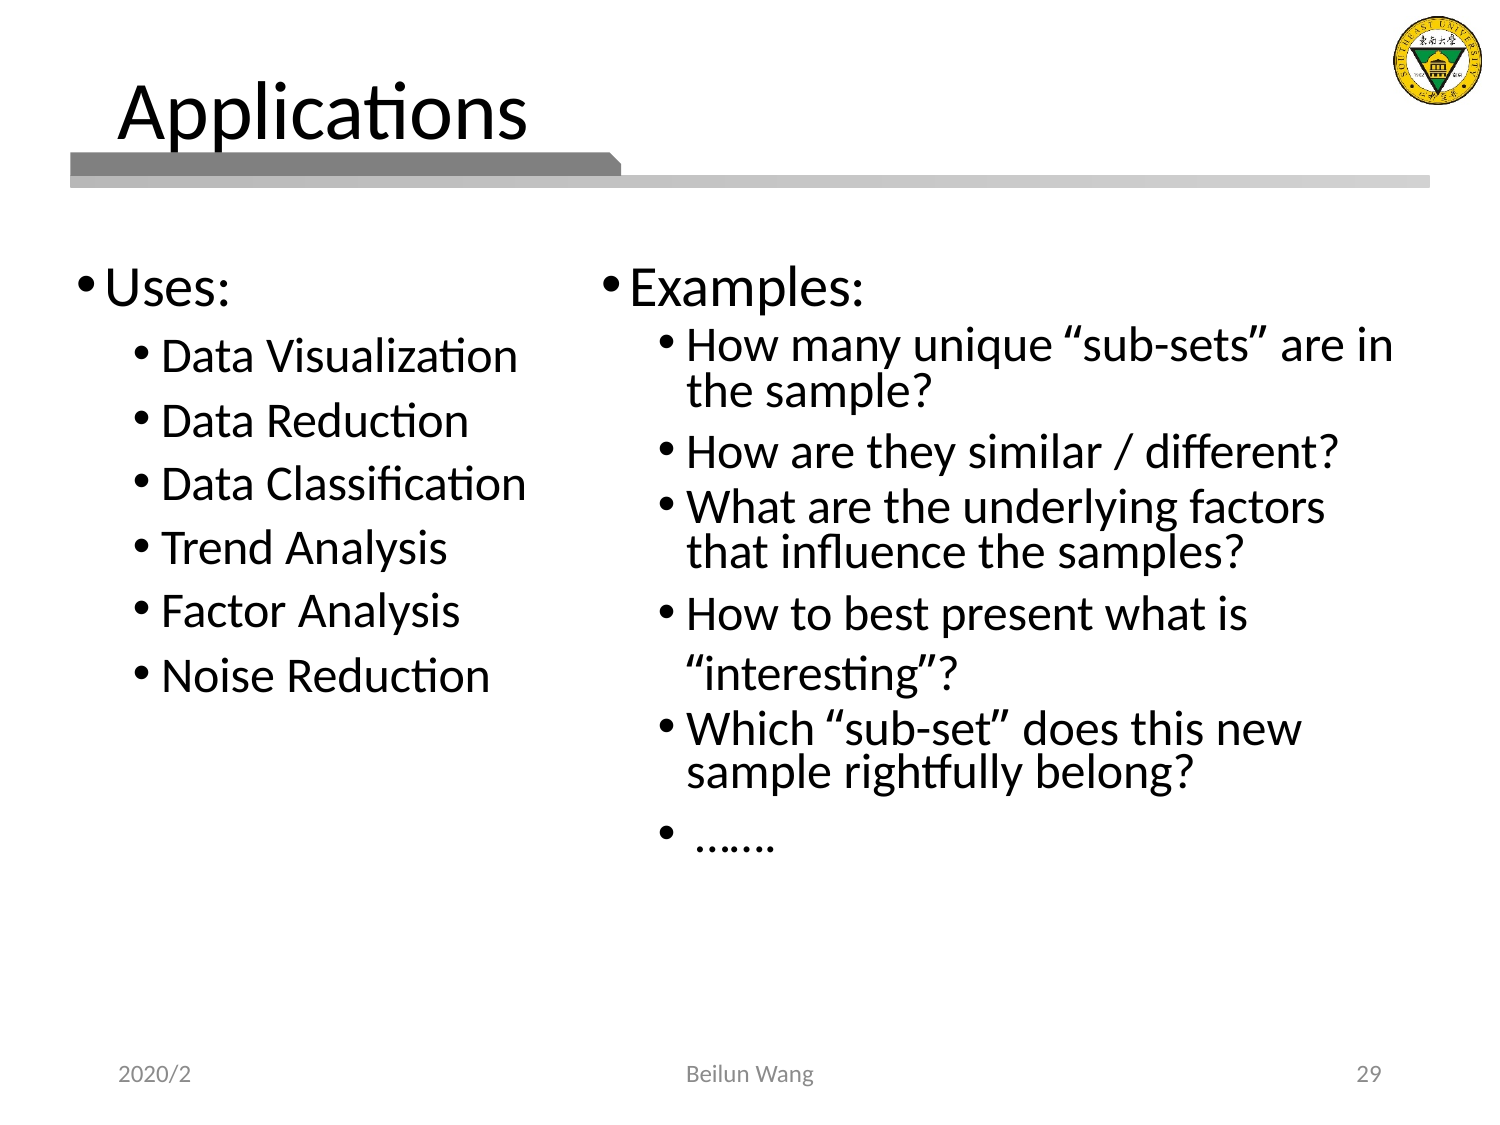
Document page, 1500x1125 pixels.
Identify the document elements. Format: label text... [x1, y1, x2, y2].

text_box Examples: How many unique “sub-sets” are in the sample? How are they similar / different? What are the underlying factors that influence the samples? How to best present what is “interesting”? Which “sub-set” does this new sample rightfully belong? ……. [599, 242, 1465, 863]
footer Beilun Wang [496, 1042, 1004, 1103]
slide_number 2020/2 [103, 1042, 441, 1103]
title Applications [103, 59, 1361, 156]
picture [1393, 16, 1482, 105]
slide_number 29 [1059, 1042, 1397, 1103]
text_box Uses: Data Visualization Data Reduction Data Classification Trend Analysis Factor Analysis Noise Reduction [74, 241, 542, 703]
